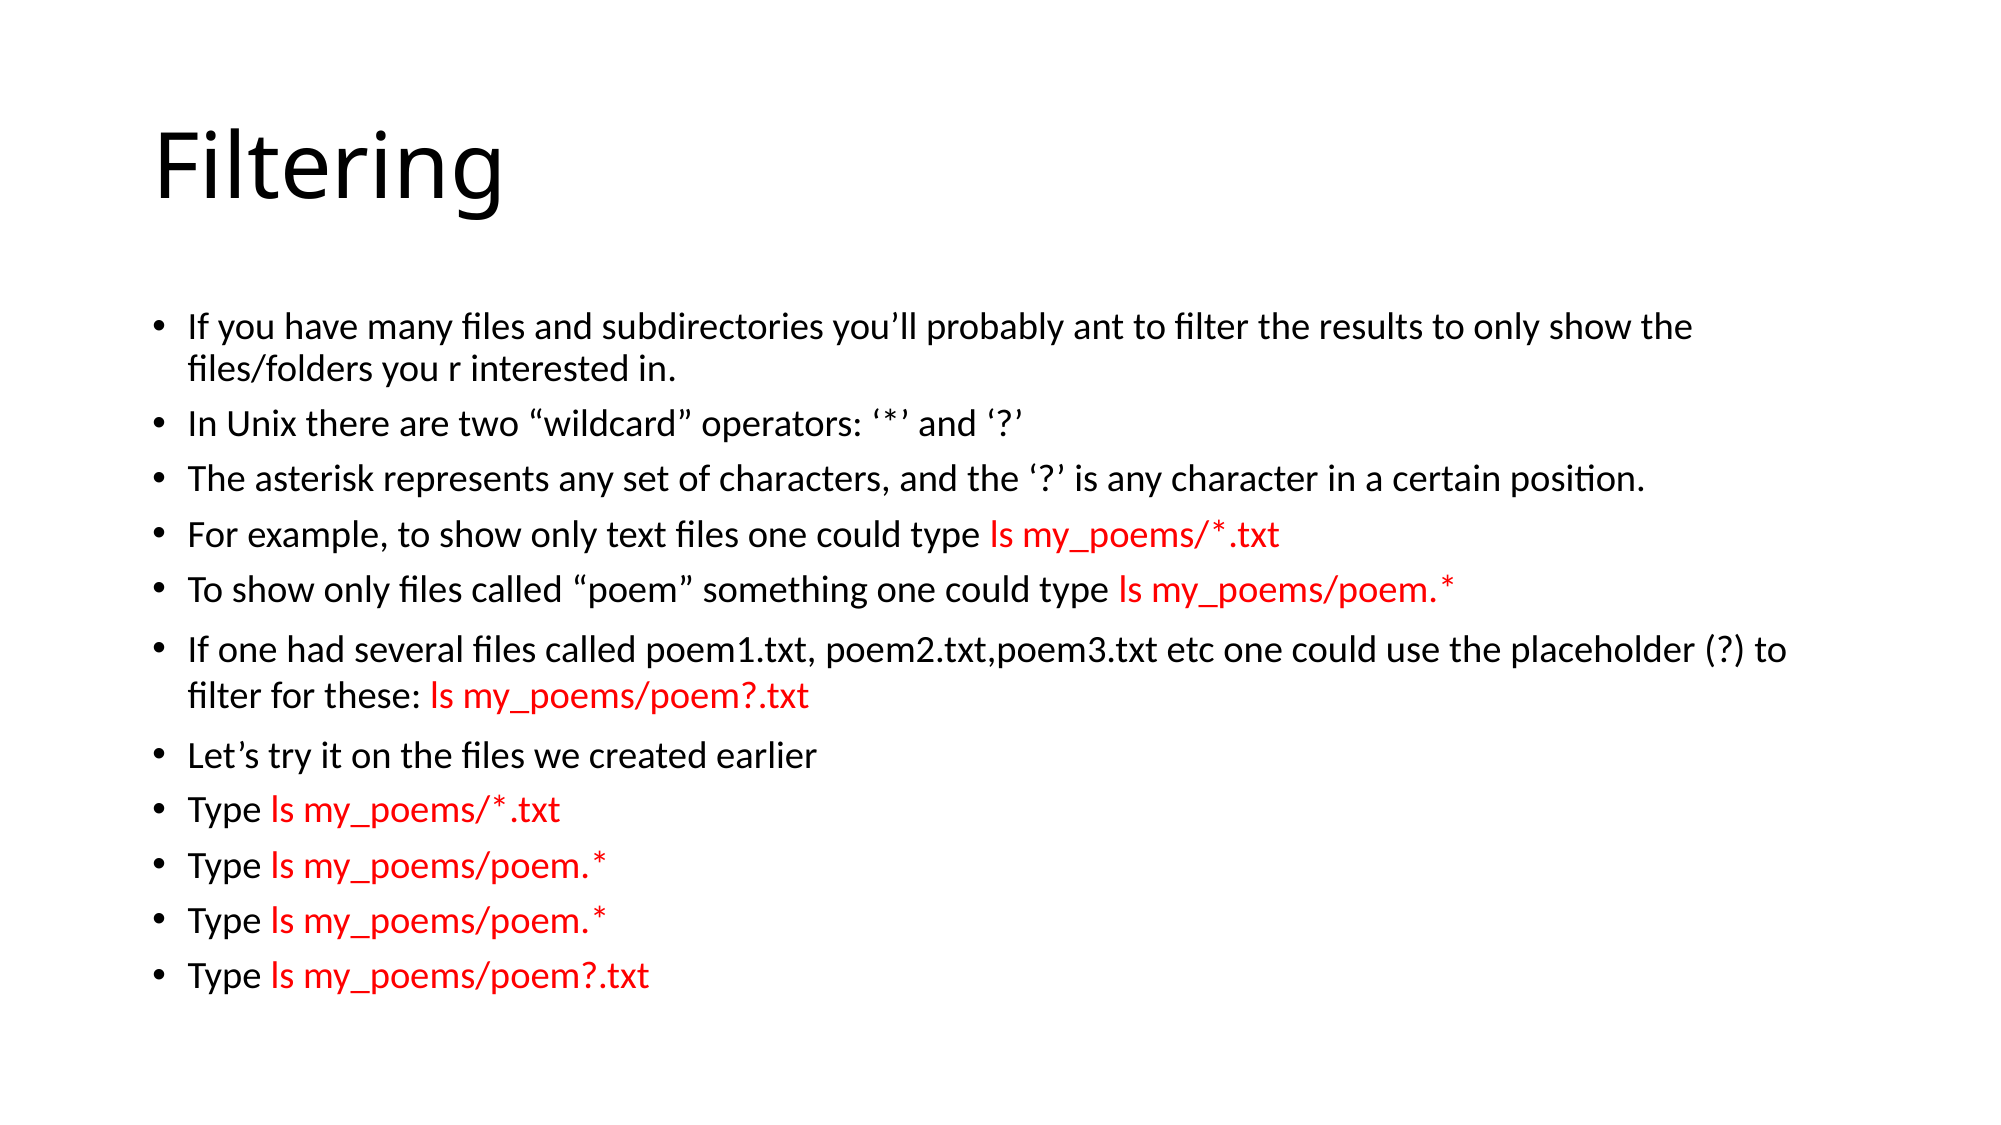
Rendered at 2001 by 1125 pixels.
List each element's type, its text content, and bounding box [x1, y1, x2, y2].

title Filtering [137, 59, 1863, 278]
list If you have many files and subdirectories you’ll probably ant to filter the results to only show the files/folders you r interested in. In Unix there are two “wildcard” operators: ‘*’ and ‘?’ The asterisk represents any set of characters, and the ‘?’ is any character in a certain position. For example, to show only text files one could type ls my_poems/*.txt To show only files called “poem” something one could type ls my_poems/poem.* If one had several files called poem1.txt, poem2.txt,poem3.txt etc one could use the placeholder (?) to filter for these: ls my_poems/poem?.txt Let’s try it on the files we created earlier Type ls my_poems/*.txt Type ls my_poems/poem.* Type ls my_poems/poem.* Type ls my_poems/poem?.txt [137, 299, 1863, 1014]
